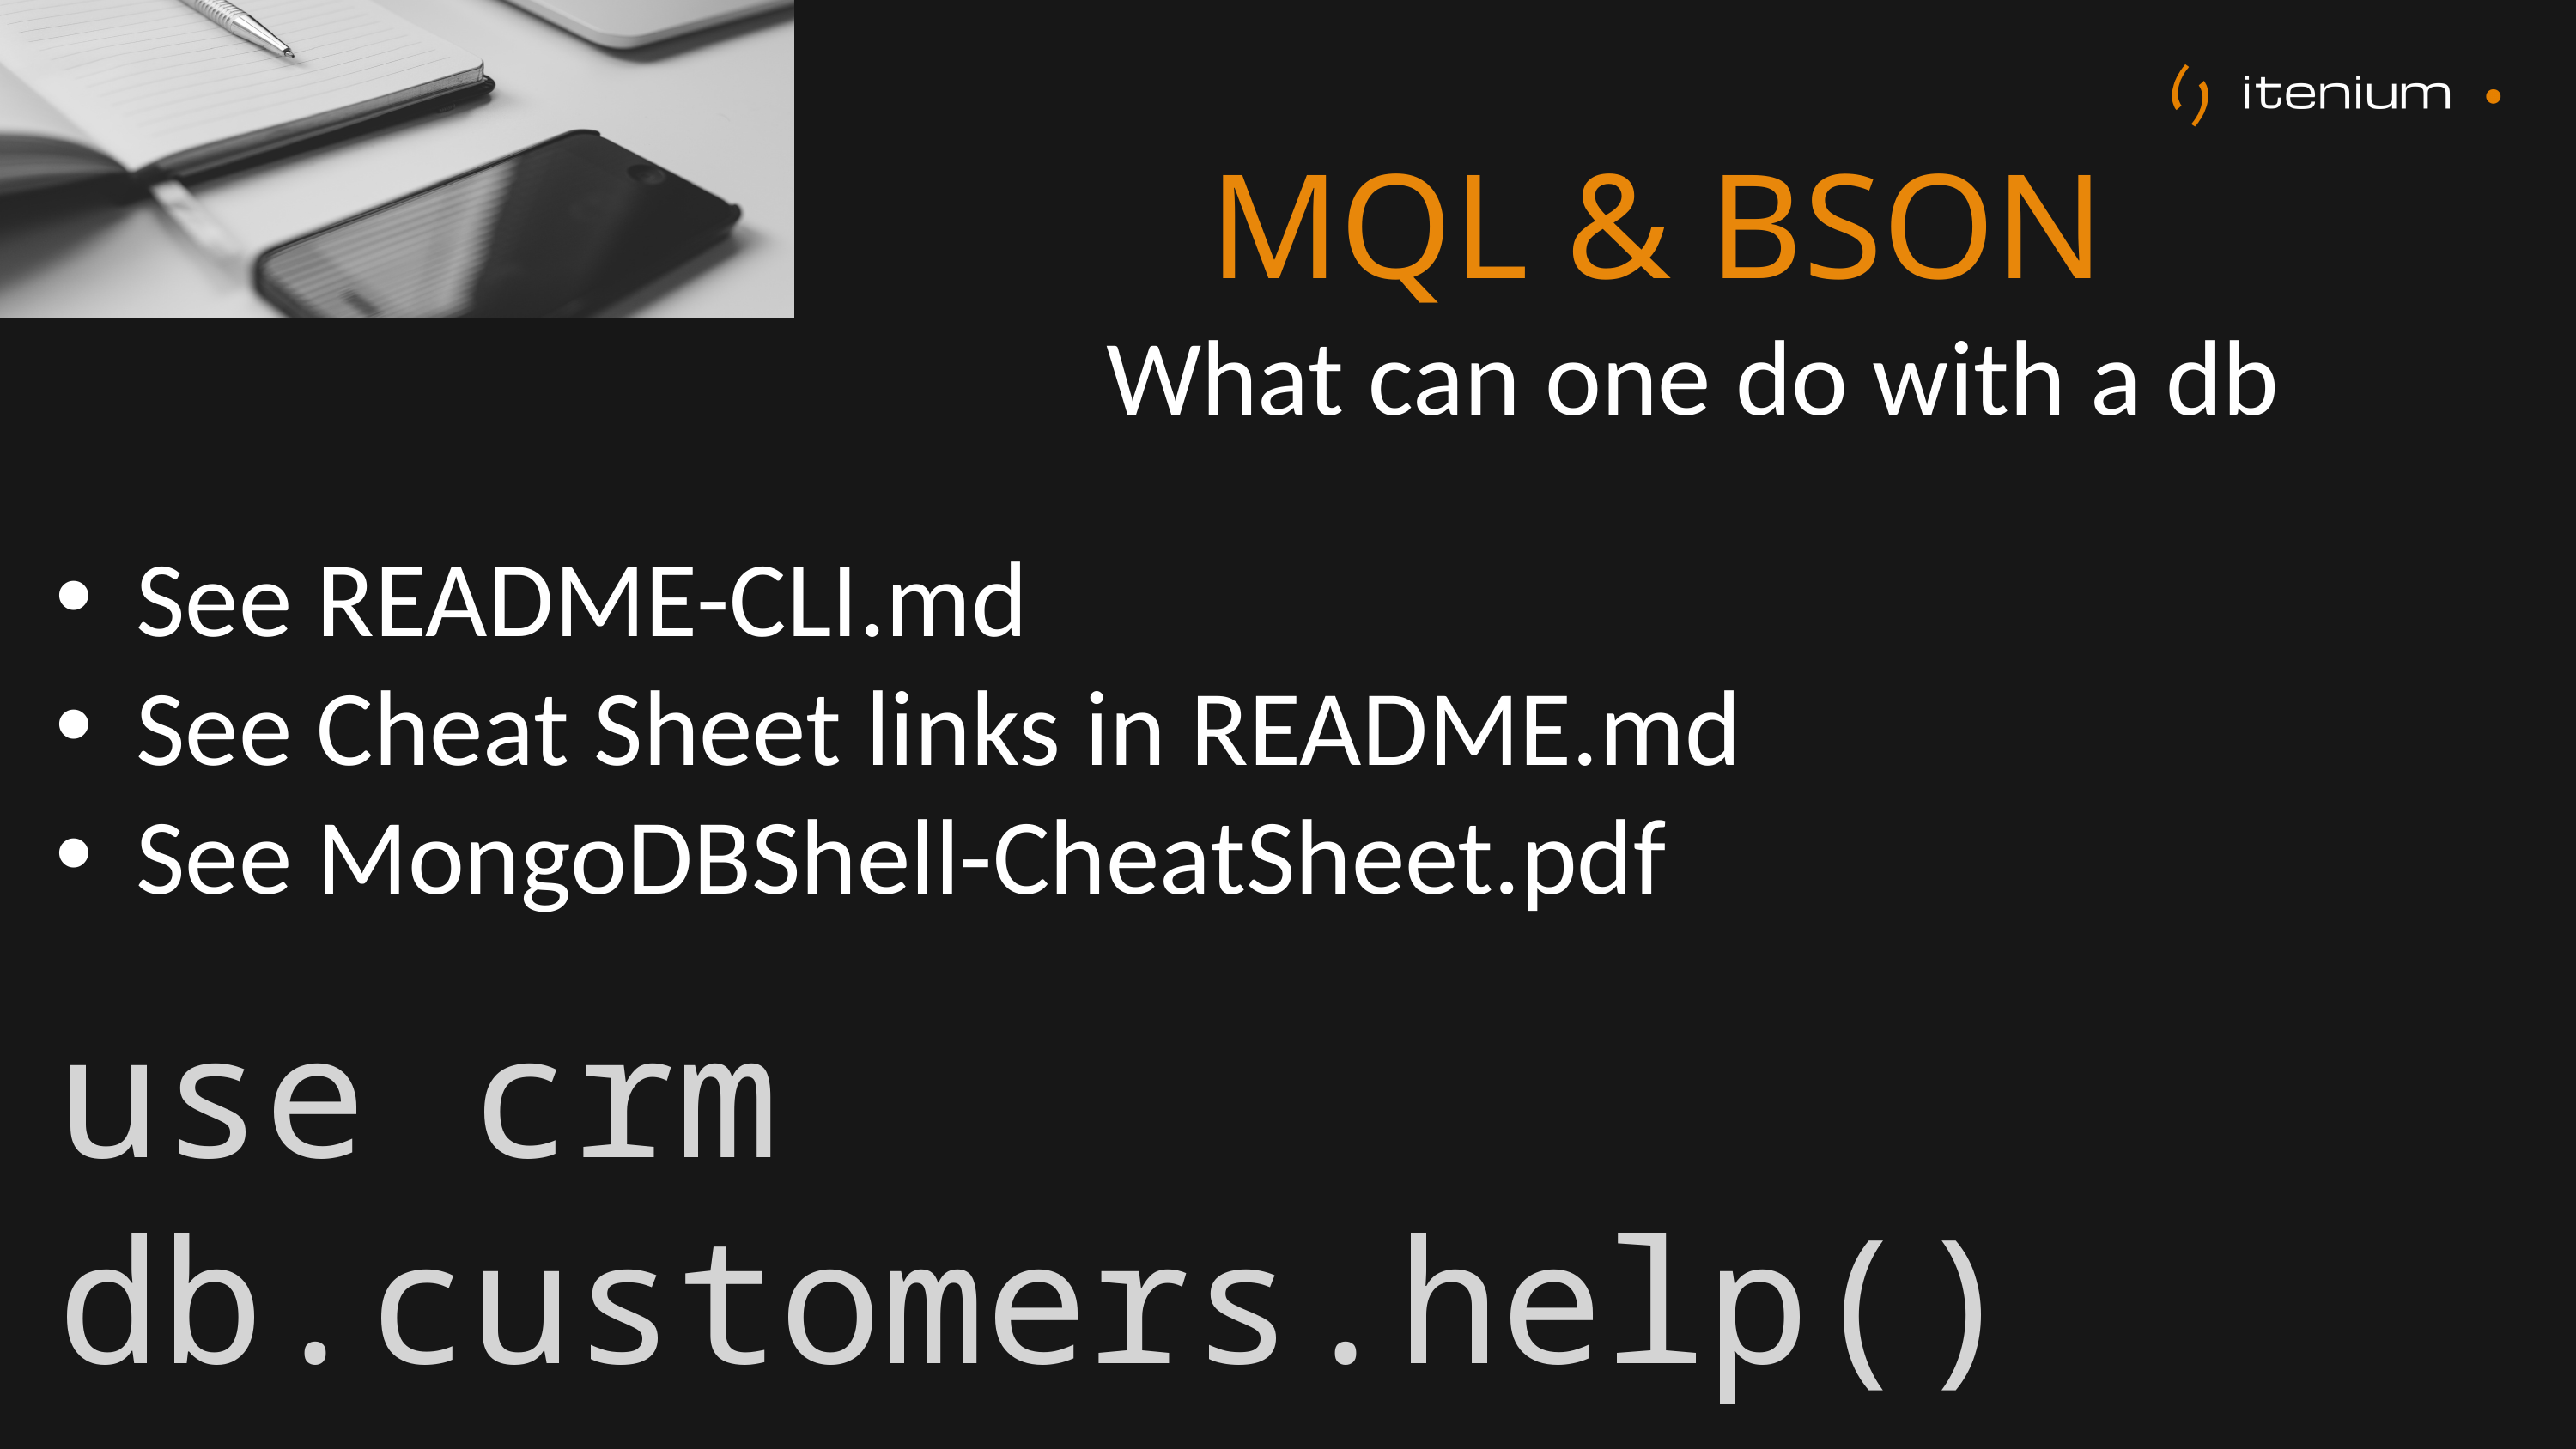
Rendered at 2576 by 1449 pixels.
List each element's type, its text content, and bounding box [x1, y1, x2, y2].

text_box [0, 0, 795, 318]
text_box MQL & BSON [798, 134, 2521, 307]
text_box See README-CLI.md See Cheat Sheet links in README.md See MongoDBShell-CheatSheet.pdf [42, 523, 1986, 923]
text_box use crm db.customers.help() [45, 979, 2437, 1404]
text_box What can one do with a db [1093, 300, 2470, 443]
picture [2150, 43, 2525, 145]
